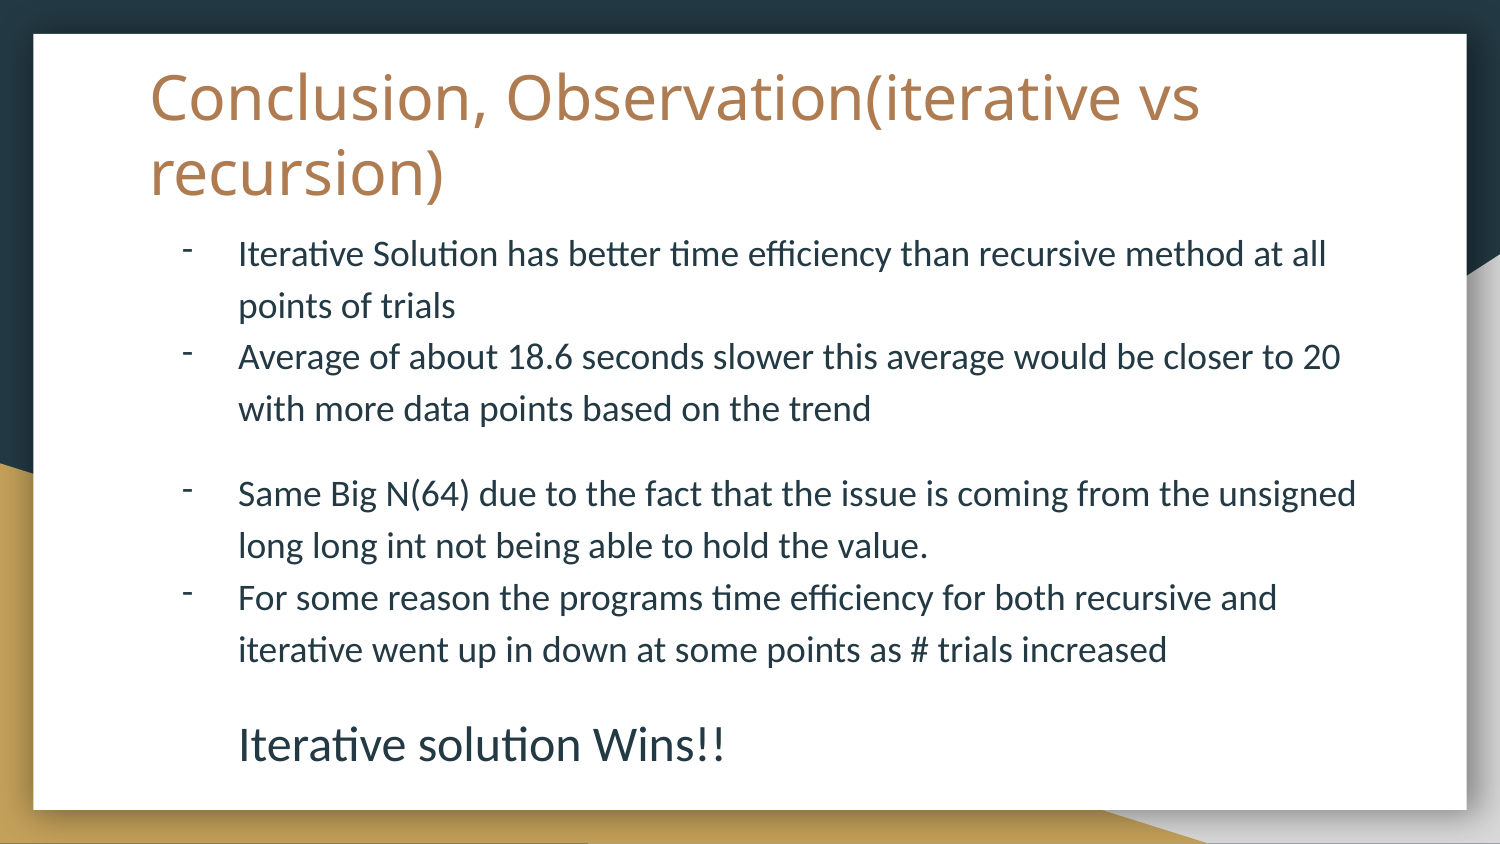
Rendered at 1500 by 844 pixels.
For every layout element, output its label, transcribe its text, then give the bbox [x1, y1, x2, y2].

list Iterative Solution has better time efficiency than recursive method at all points of trials Average of about 18.6 seconds slower this average would be closer to 20 with more data points based on the trend Same Big N(64) due to the fact that the issue is coming from the unsigned long long int not being able to hold the value. For some reason the programs time efficiency for both recursive and iterative went up in down at some points as # trials increased Iterative solution Wins!! [148, 207, 1380, 609]
title Conclusion, Observation(iterative vs recursion) [134, 42, 1366, 200]
